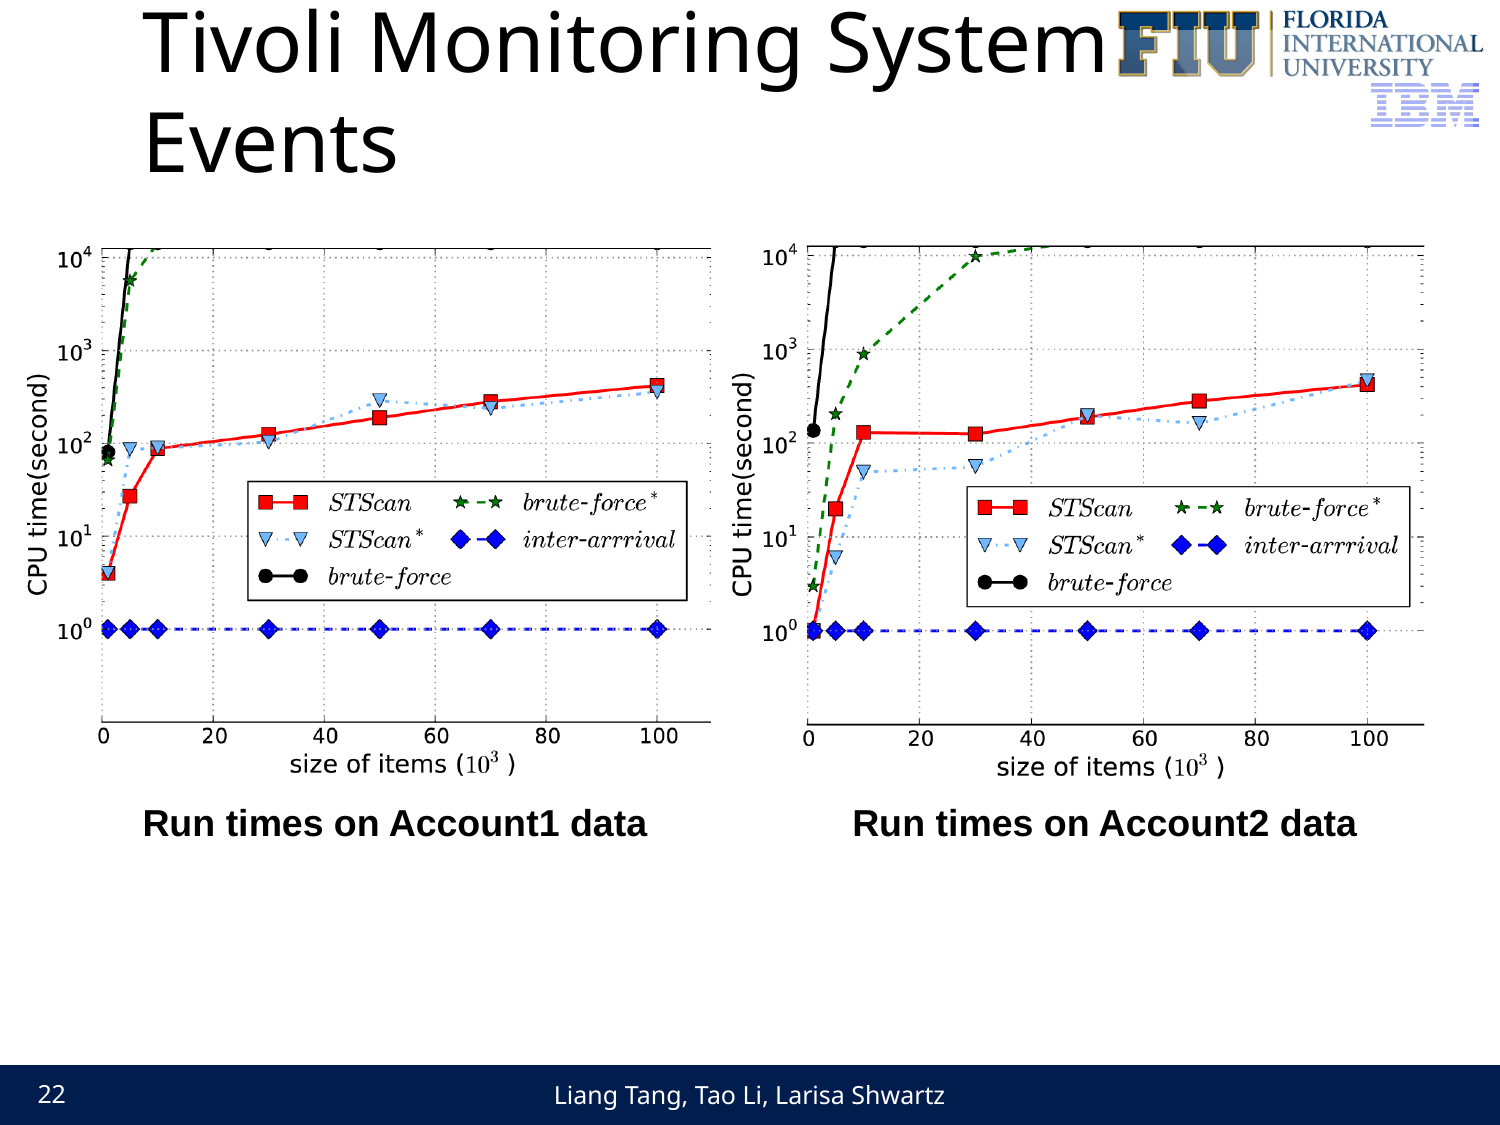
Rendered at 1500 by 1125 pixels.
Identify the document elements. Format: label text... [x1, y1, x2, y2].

text_box Run times on Account1 data [127, 791, 712, 851]
footer Liang Tang, Tao Li, Larisa Shwartz [81, 1065, 1500, 1125]
picture [13, 0, 1500, 1065]
text_box Run times on Account2 data [837, 792, 1421, 851]
slide_number 22 [0, 1065, 81, 1125]
title Tivoli Monitoring System Events [127, 24, 1373, 197]
